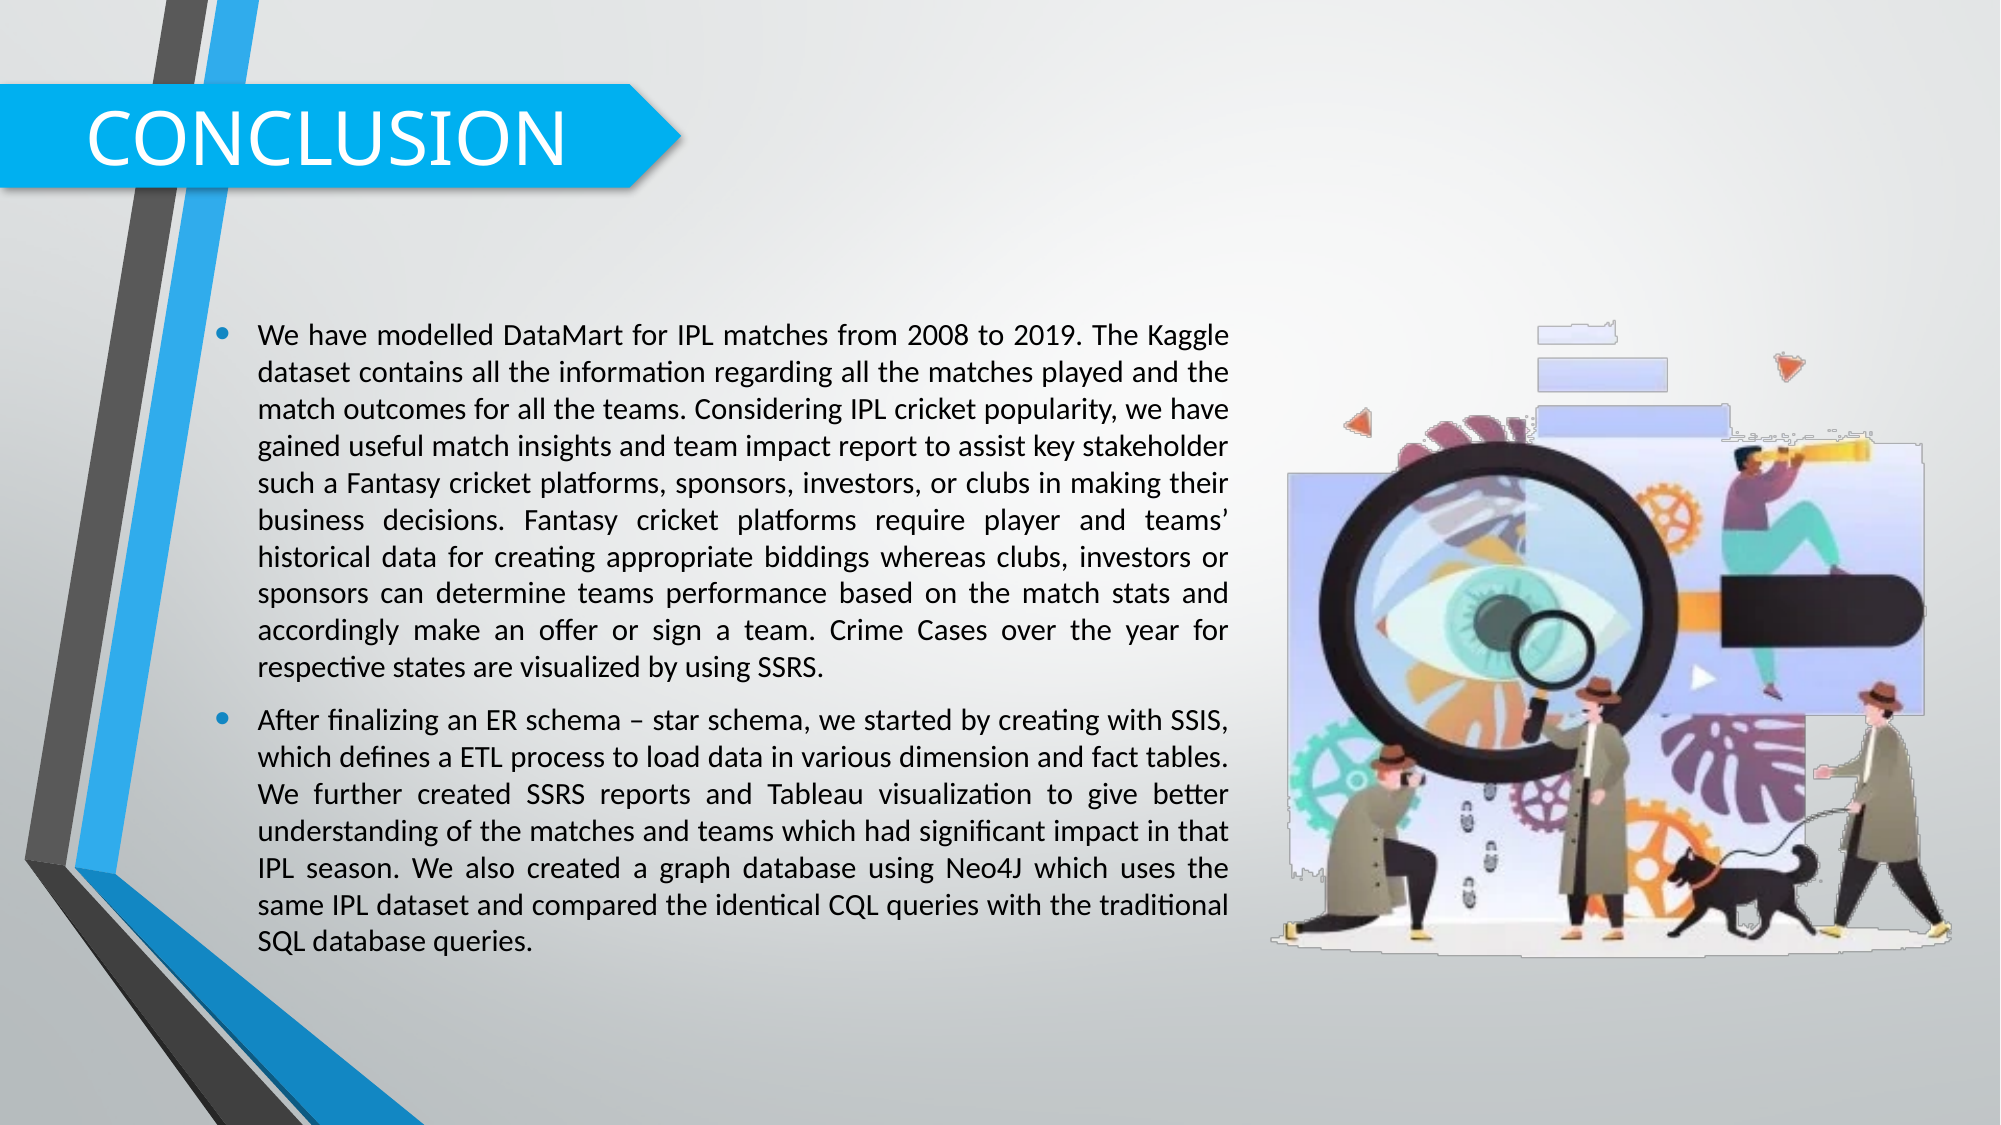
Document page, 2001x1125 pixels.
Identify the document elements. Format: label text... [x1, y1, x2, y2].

picture [1138, 299, 2000, 974]
text_box CONCLUSION [0, 82, 683, 190]
list We have modelled DataMart for IPL matches from 2008 to 2019. The Kaggle dataset contains all the information regarding all the matches played and the match outcomes for all the teams. Considering IPL cricket popularity, we have gained useful match insights and team impact report to assist key stakeholder such a Fantasy cricket platforms, sponsors, investors, or clubs in making their business decisions. Fantasy cricket platforms require player and teams’ historical data for creating appropriate biddings whereas clubs, investors or sponsors can determine teams performance based on the match stats and accordingly make an offer or sign a team. Crime Cases over the year for respective states are visualized by using SSRS. After finalizing an ER schema – star schema, we started by creating with SSIS, which defines a ETL process to load data in various dimension and fact tables. We further created SSRS reports and Tableau visualization to give better understanding of the matches and teams which had significant impact in that IPL season. We also created a graph database using Neo4J which uses the same IPL dataset and compared the identical CQL queries with the traditional SQL database queries. [199, 299, 1138, 974]
